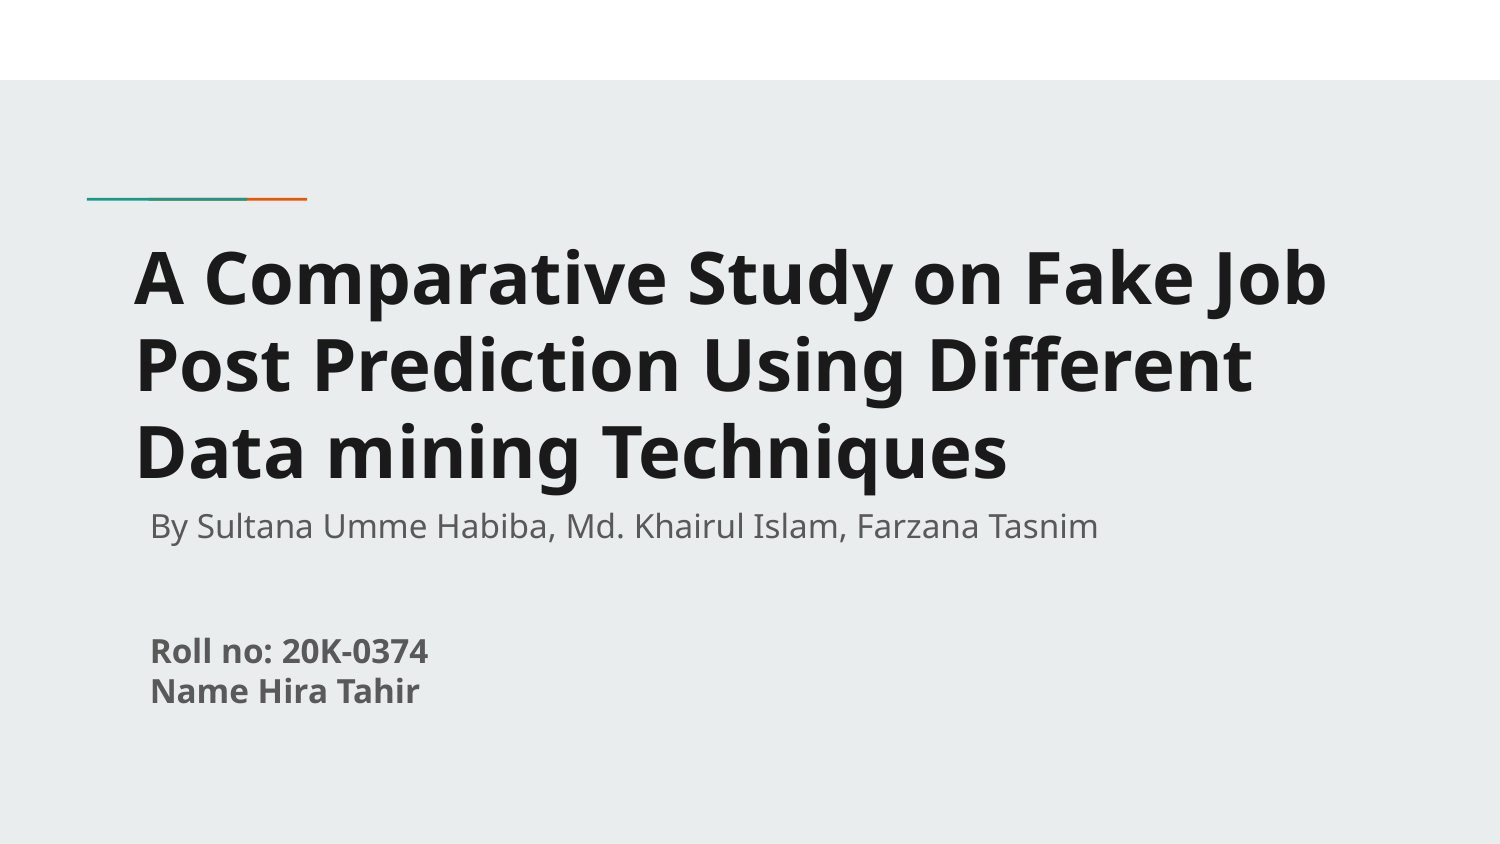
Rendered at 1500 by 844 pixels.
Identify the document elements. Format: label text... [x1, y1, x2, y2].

title A Comparative Study on Fake Job Post Prediction Using Different Data mining Techniques [119, 216, 1381, 490]
subtitle By Sultana Umme Habiba, Md. Khairul Islam, Farzana Tasnim [134, 490, 1396, 579]
text_box Roll no: 20K-0374 Name Hira Tahir [134, 615, 675, 762]
